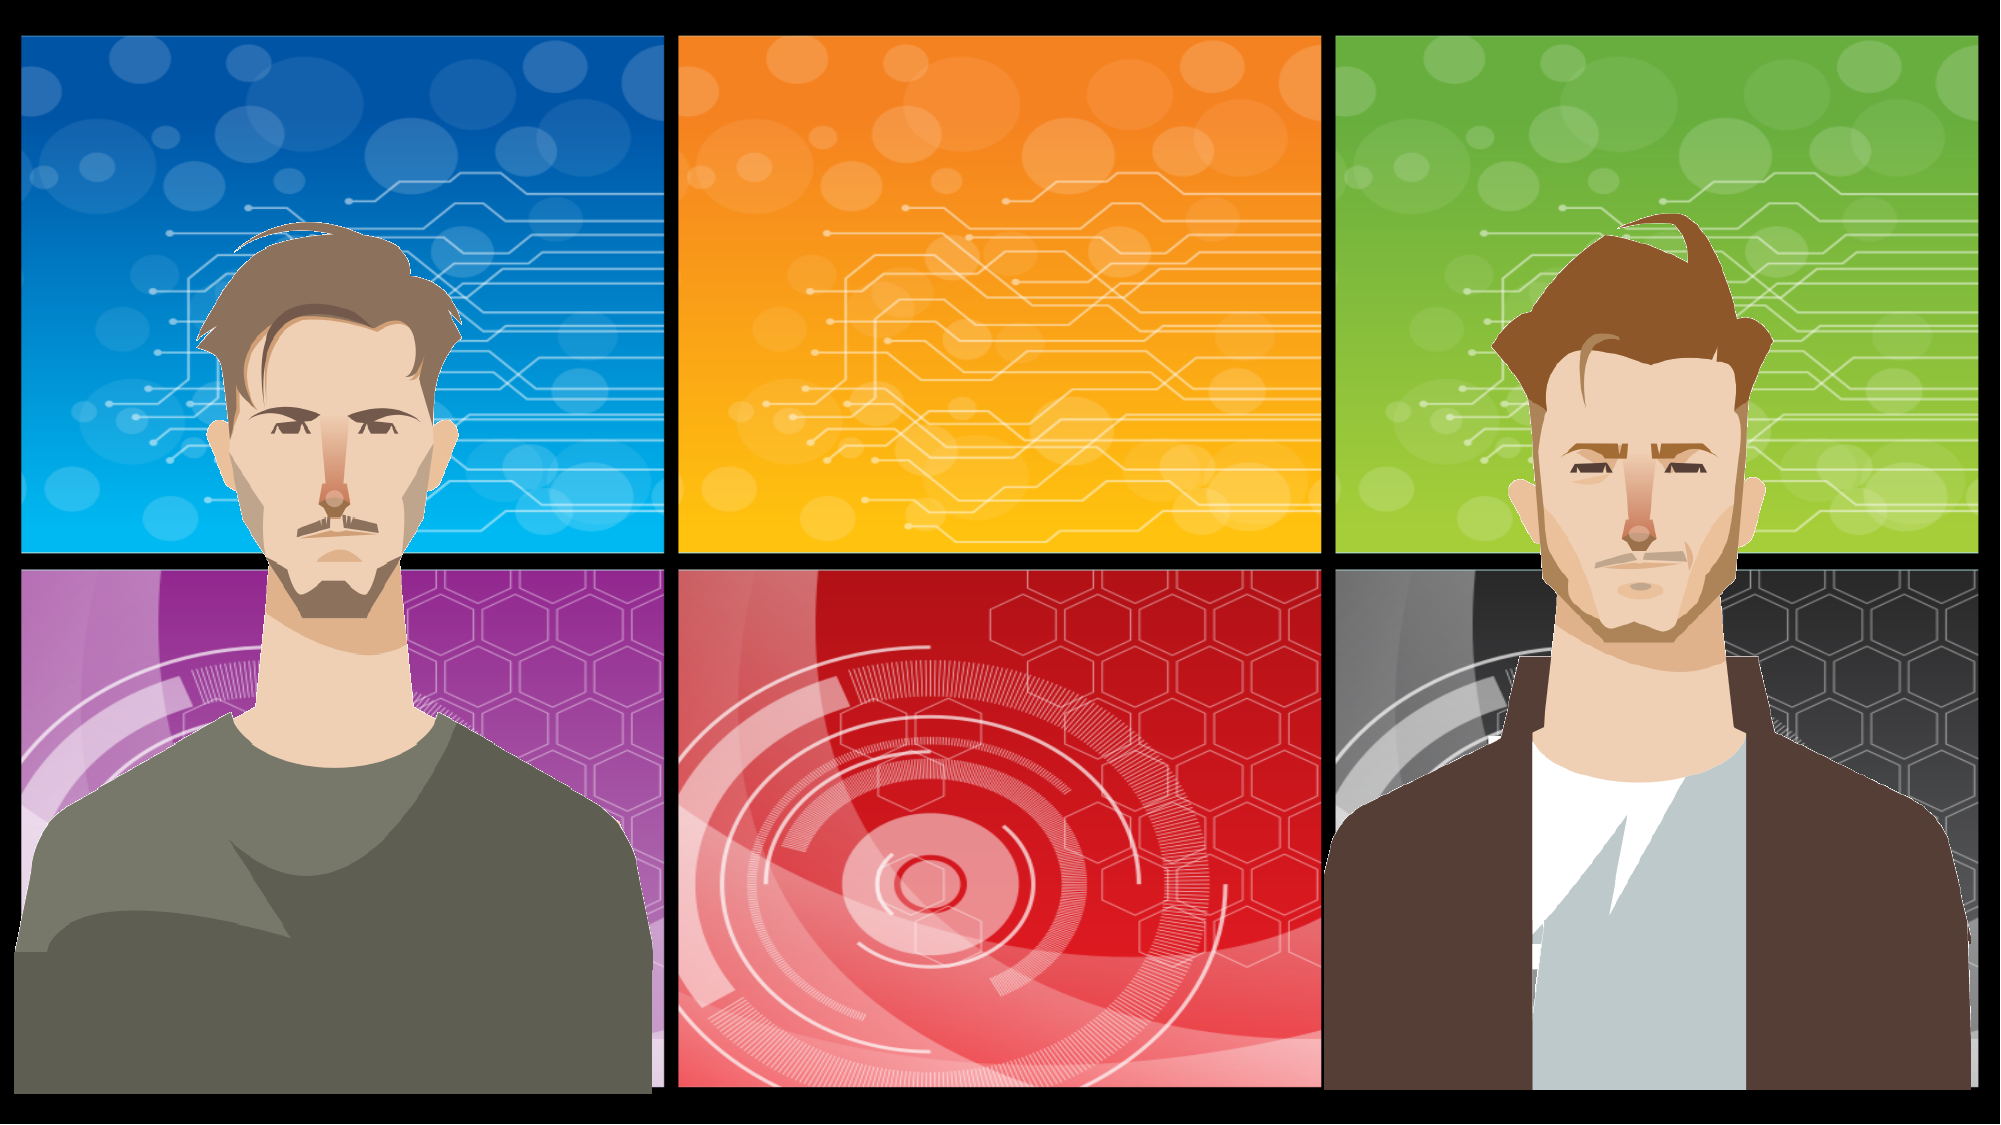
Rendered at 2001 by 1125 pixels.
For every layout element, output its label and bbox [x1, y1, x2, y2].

text_box [15, 202, 653, 1093]
picture [0, 0, 2000, 1124]
text_box [1319, 202, 1972, 1090]
